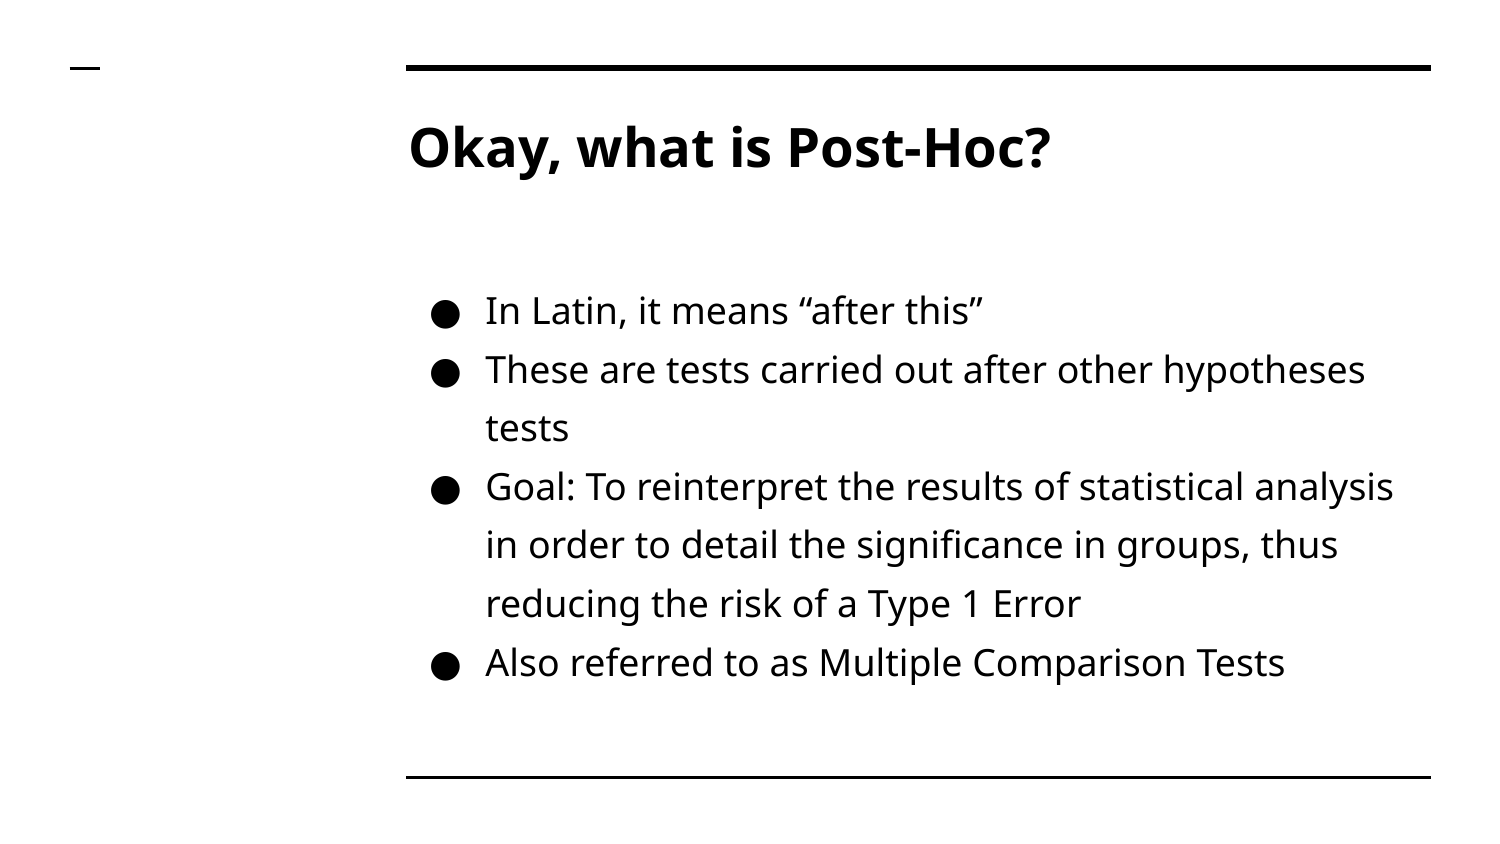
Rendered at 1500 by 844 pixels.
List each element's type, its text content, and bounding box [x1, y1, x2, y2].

list In Latin, it means “after this” These are tests carried out after other hypotheses tests Goal: To reinterpret the results of statistical analysis in order to detail the significance in groups, thus reducing the risk of a Type 1 Error Also referred to as Multiple Comparison Tests [395, 261, 1433, 755]
title Okay, what is Post-Hoc? [393, 94, 1431, 199]
